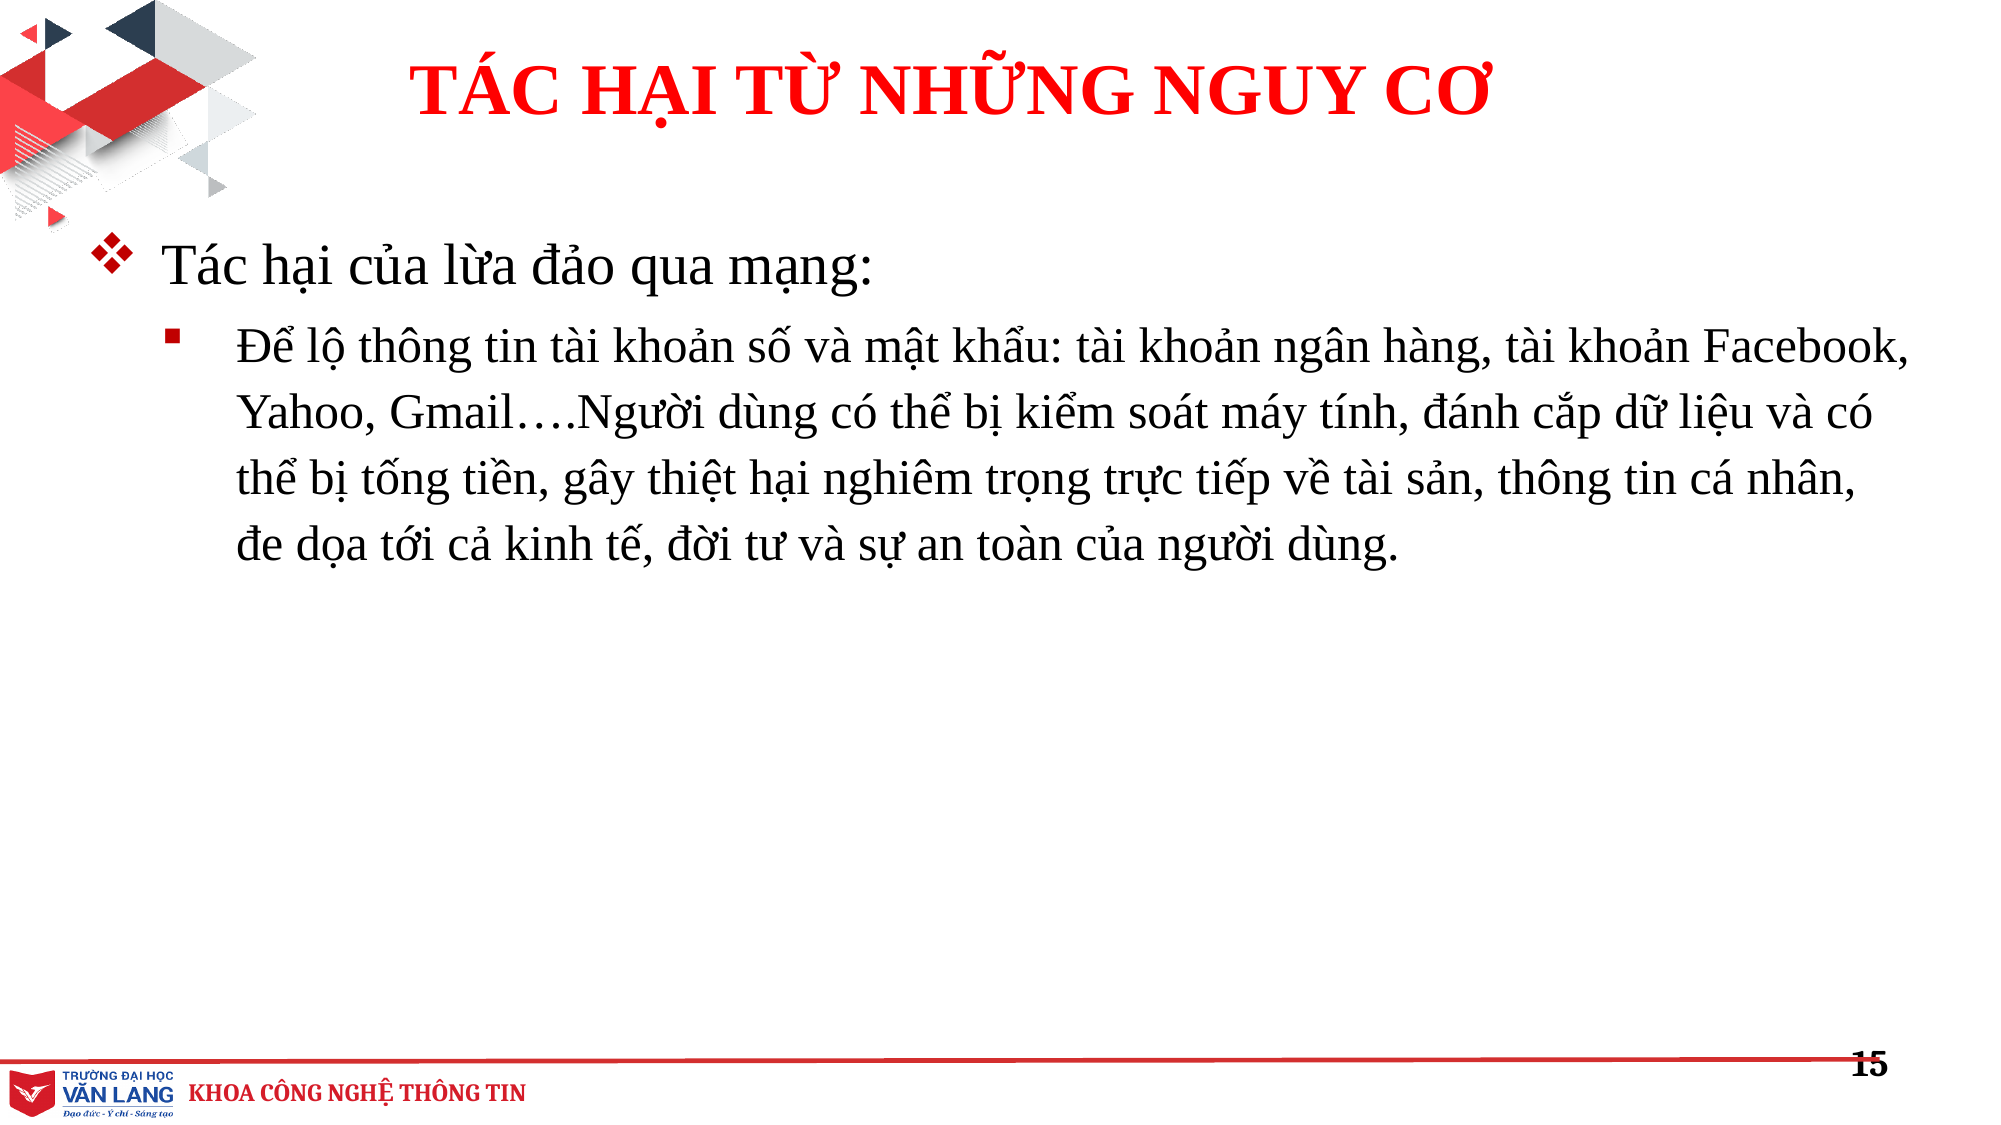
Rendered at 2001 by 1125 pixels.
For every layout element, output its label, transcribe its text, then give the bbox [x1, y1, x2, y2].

picture [8, 1069, 173, 1118]
title TÁC HẠI TỪ NHỮNG NGUY CƠ [172, 44, 1731, 139]
picture [0, 0, 256, 233]
list Tác hại của lừa đảo qua mạng: Để lộ thông tin tài khoản số và mật khẩu: tài khoản ngân hàng, tài khoản Facebook, Yahoo, Gmail….Người dùng có thể bị kiểm soát máy tính, đánh cắp dữ liệu và có thể bị tống tiền, gây thiệt hại nghiêm trọng trực tiếp về tài sản, thông tin cá nhân, đe dọa tới cả kinh tế, đời tư và sự an toàn của người dùng. [71, 211, 1925, 1002]
